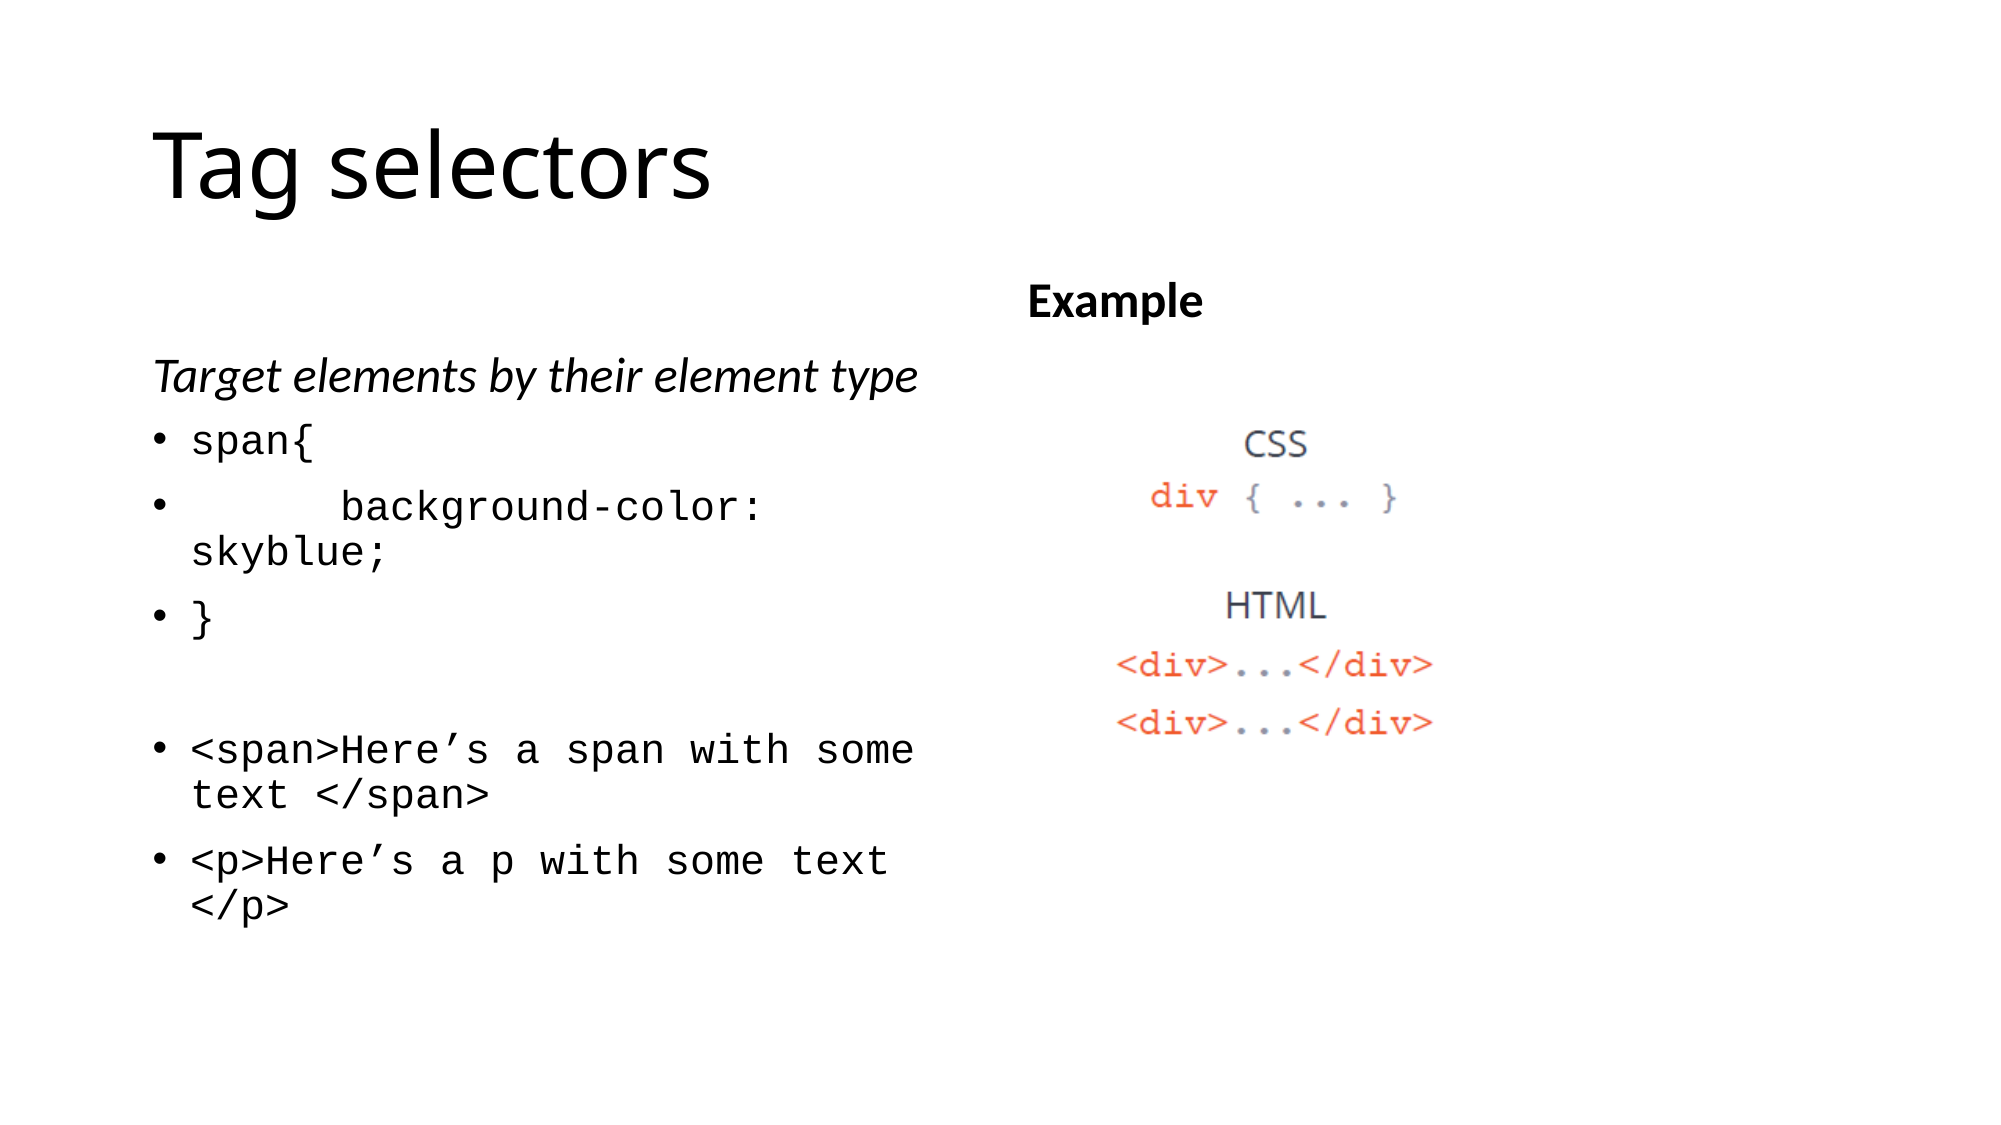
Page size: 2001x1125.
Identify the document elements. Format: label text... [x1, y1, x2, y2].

list Example [1012, 275, 1863, 411]
picture [1006, 390, 1571, 830]
title Tag selectors [137, 59, 1863, 278]
list span{ background-color: skyblue; } <span>Here’s a span with some text </span> <p>Here’s a p with some text </p> [137, 410, 984, 1016]
list Target elements by their element type [137, 275, 984, 410]
